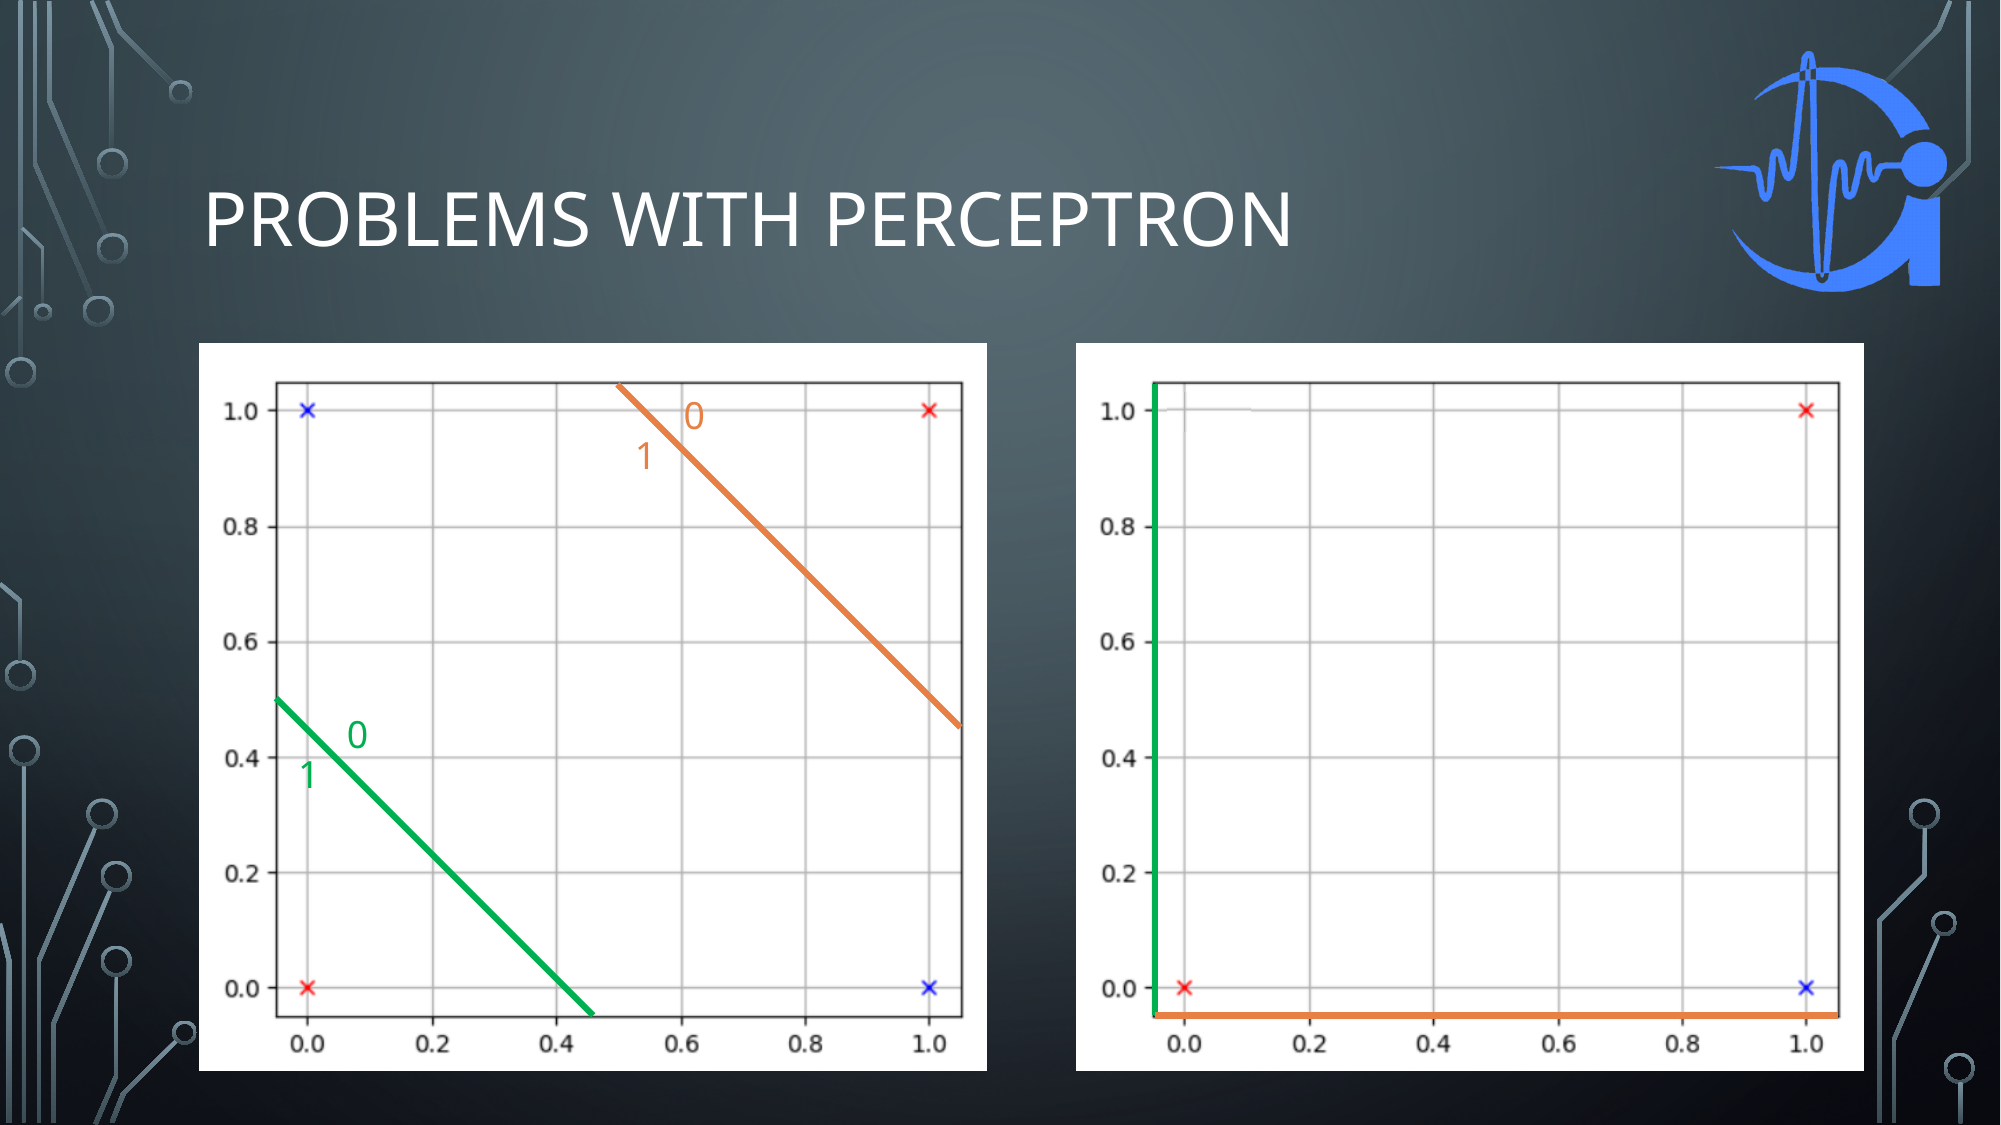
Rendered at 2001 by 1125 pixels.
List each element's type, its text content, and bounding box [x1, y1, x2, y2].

title Problems with Perceptron [187, 101, 1714, 344]
picture [1076, 343, 1864, 1071]
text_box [199, 343, 987, 1071]
picture [1714, 51, 1947, 292]
